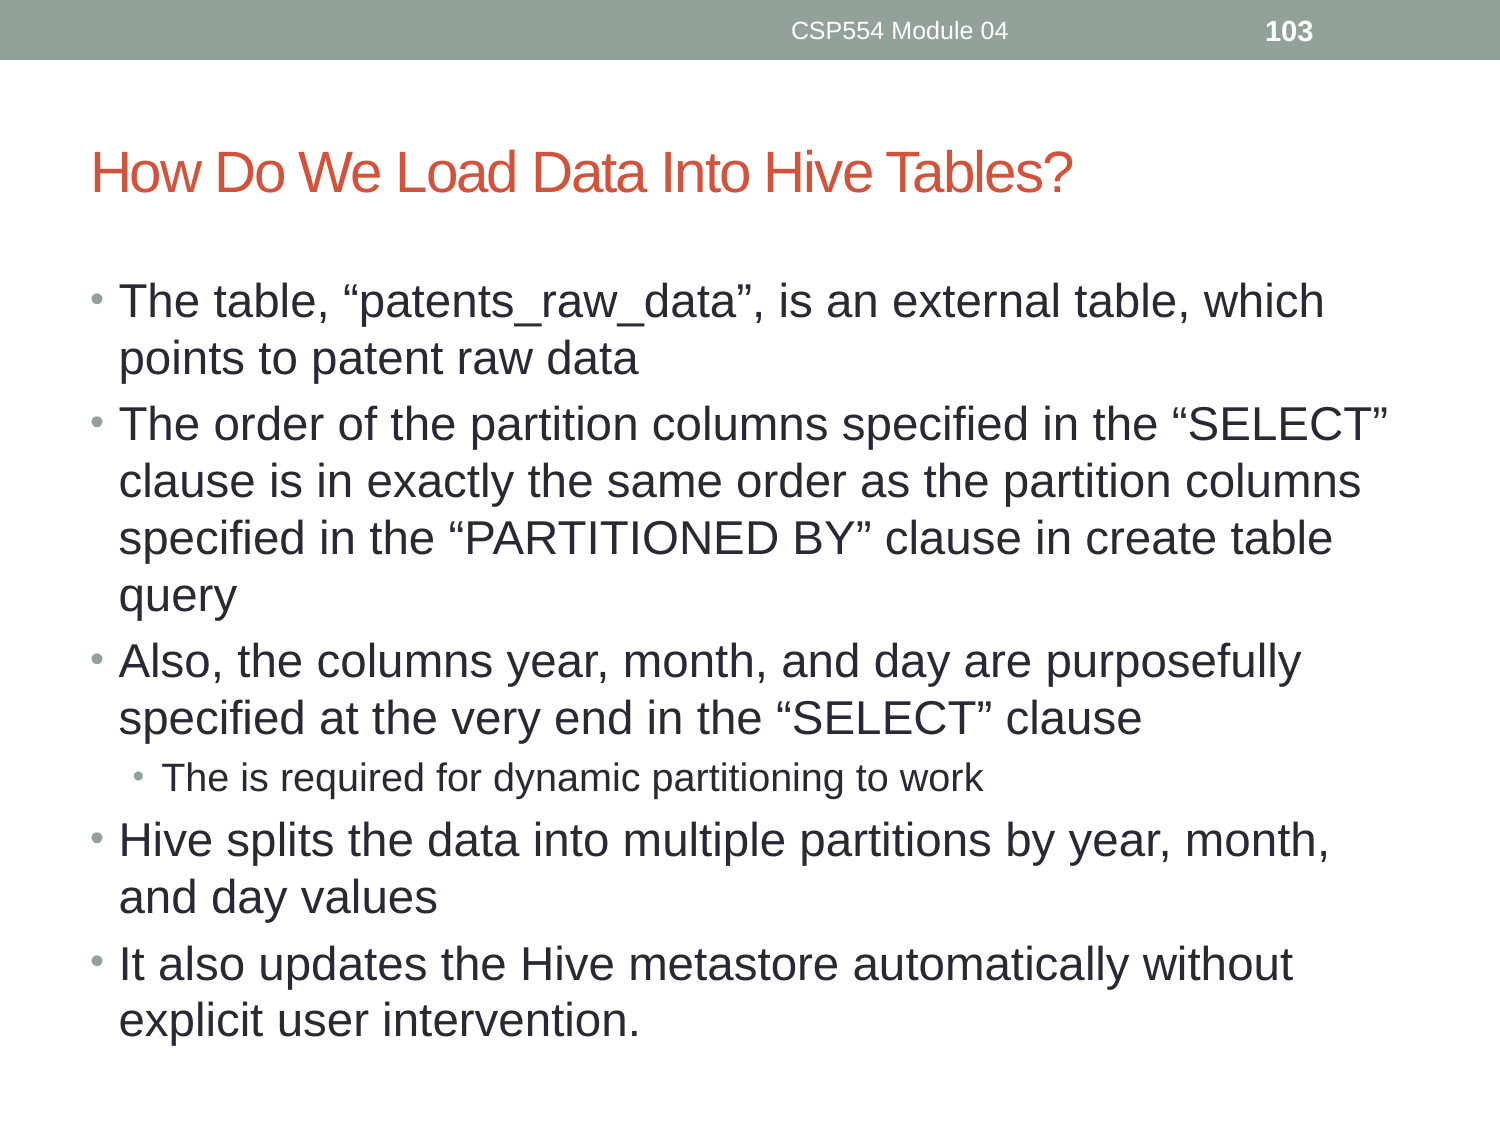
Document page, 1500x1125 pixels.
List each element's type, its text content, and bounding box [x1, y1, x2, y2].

list The table, “patents_raw_data”, is an external table, which points to patent raw data The order of the partition columns specified in the “SELECT” clause is in exactly the same order as the partition columns specified in the “PARTITIONED BY” clause in create table query Also, the columns year, month, and day are purposefully specified at the very end in the “SELECT” clause The is required for dynamic partitioning to work Hive splits the data into multiple partitions by year, month, and day values It also updates the Hive metastore automatically without explicit user intervention. [75, 262, 1425, 1063]
footer CSP554 Module 04 [562, 3, 1238, 57]
title How Do We Load Data Into Hive Tables? [75, 87, 1425, 250]
slide_number 103 [1250, 3, 1425, 57]
